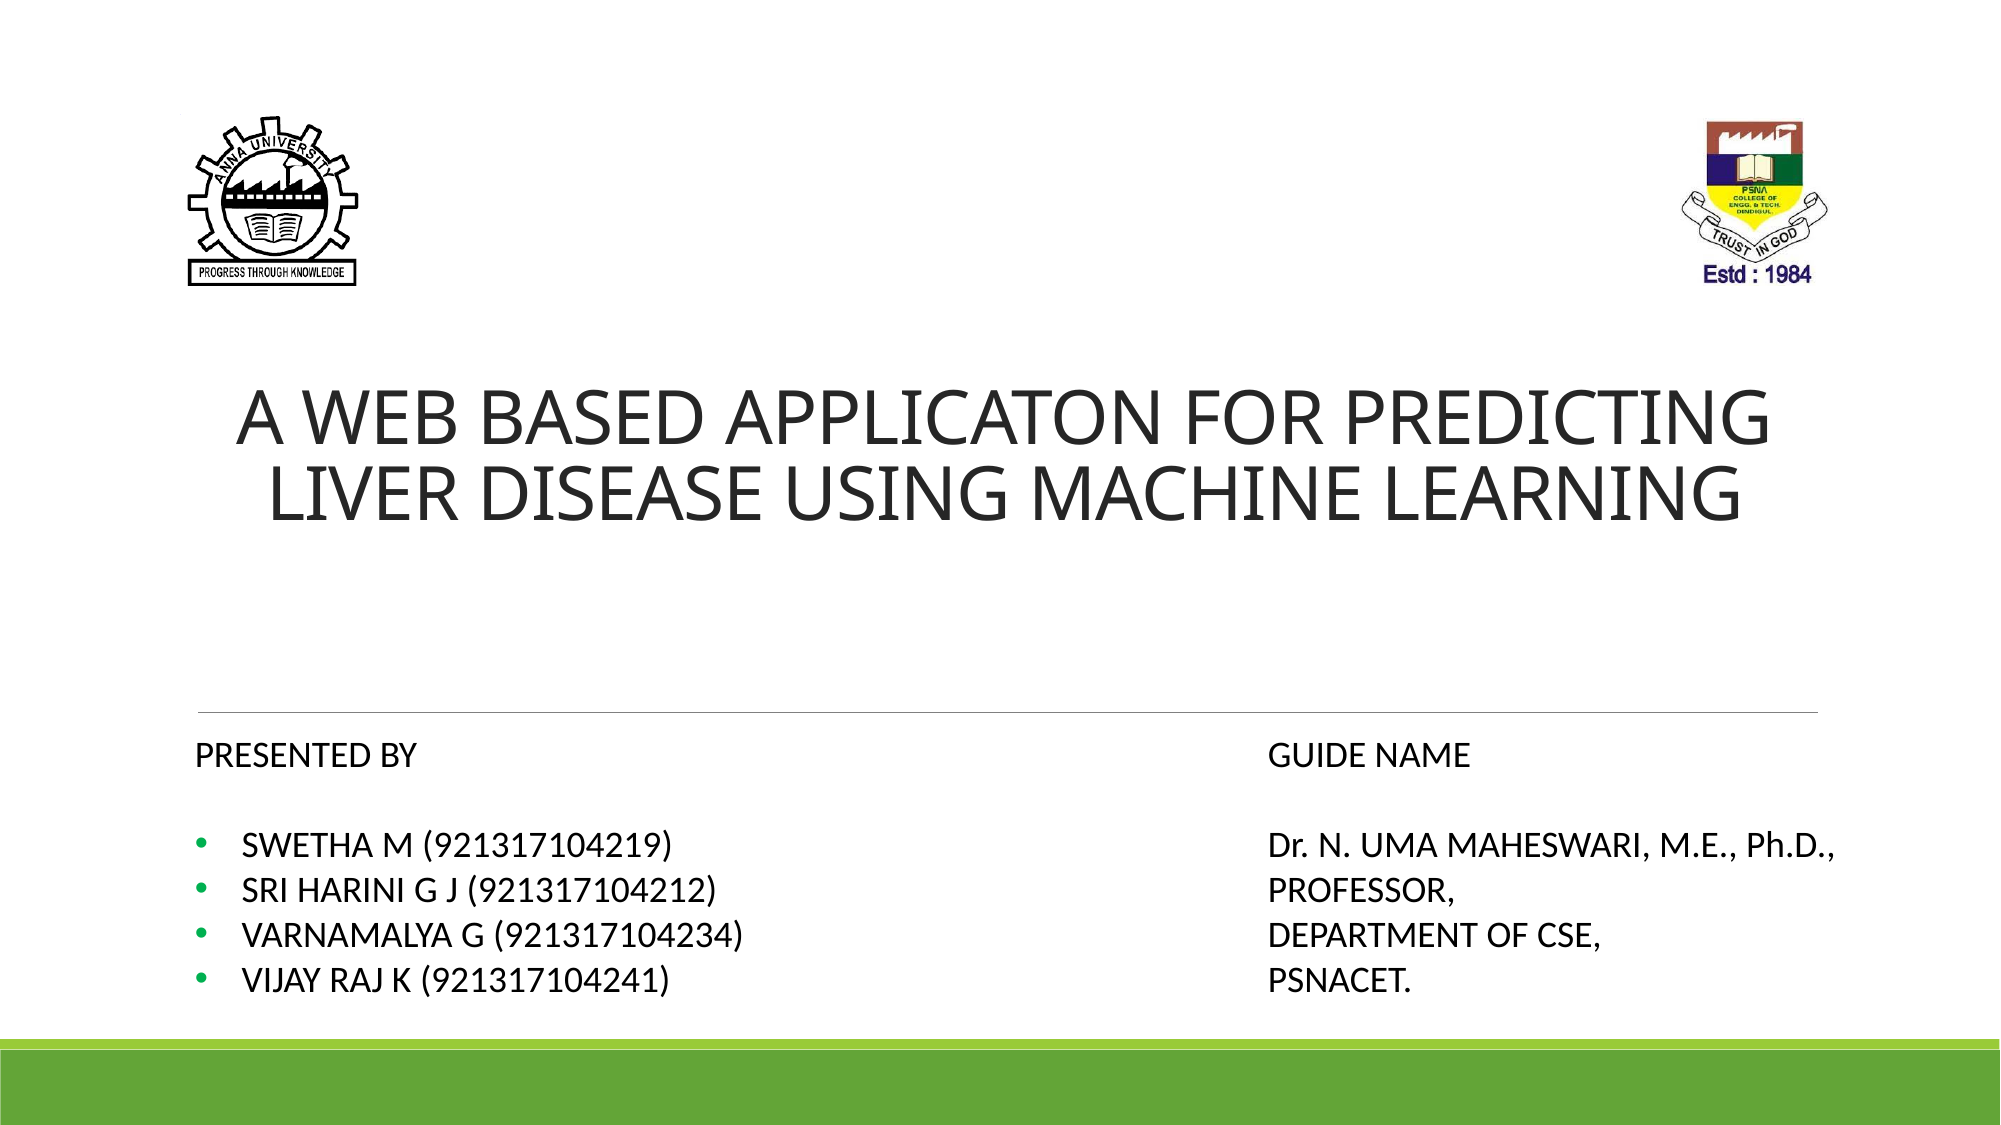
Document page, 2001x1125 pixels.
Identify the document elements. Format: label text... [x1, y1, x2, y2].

title A WEB BASED APPLICATON FOR PREDICTING LIVER DISEASE USING MACHINE LEARNING [180, 218, 1830, 544]
picture [1679, 118, 1831, 286]
picture [179, 113, 361, 286]
text_box GUIDE NAME Dr. N. UMA MAHESWARI, M.E., Ph.D., PROFESSOR, DEPARTMENT OF CSE, PSNACET. [1253, 722, 2000, 1008]
text_box PRESENTED BY SWETHA M (921317104219) SRI HARINI G J (921317104212) VARNAMALYA G (921317104234) VIJAY RAJ K (921317104241) [180, 722, 822, 1008]
